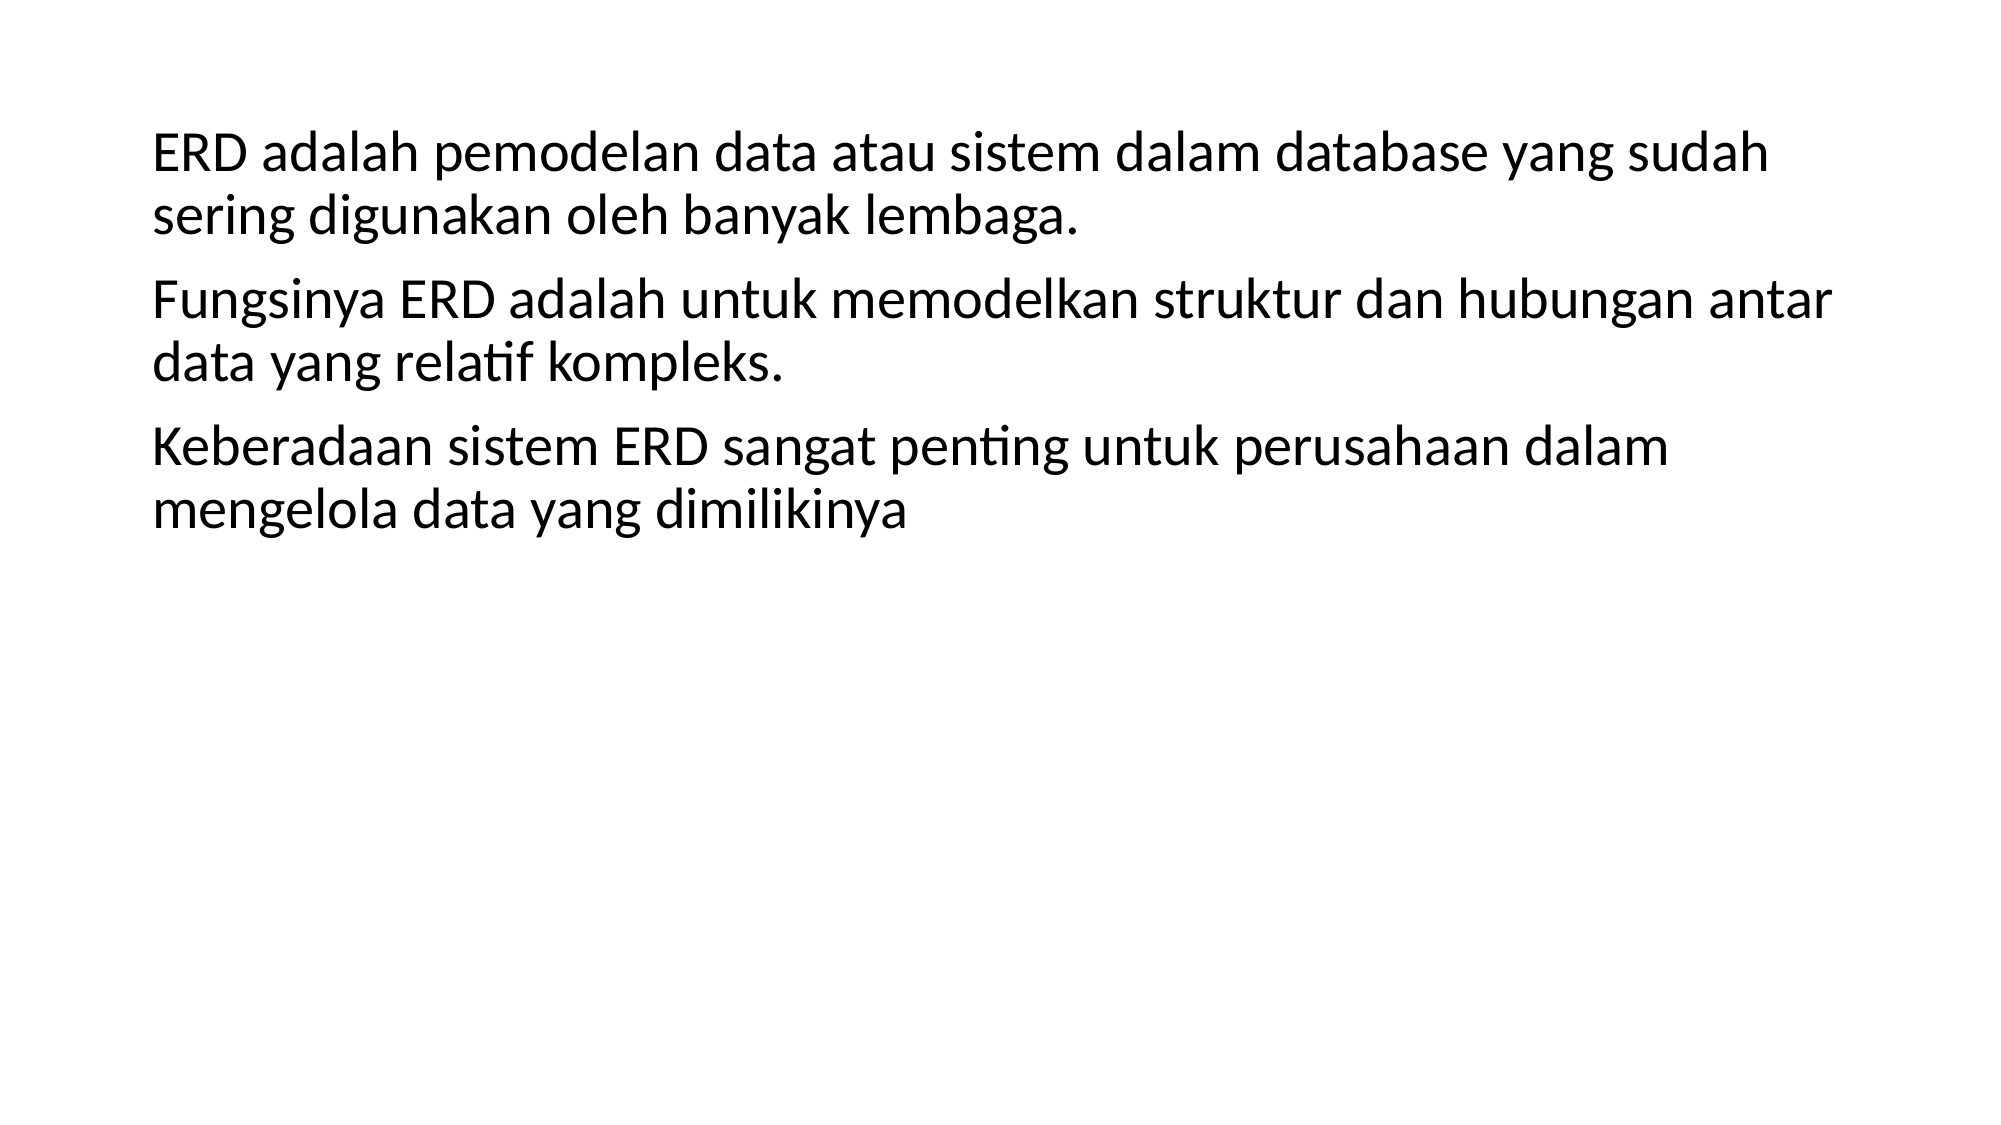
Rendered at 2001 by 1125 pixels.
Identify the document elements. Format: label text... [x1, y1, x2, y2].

list ERD adalah pemodelan data atau sistem dalam database yang sudah sering digunakan oleh banyak lembaga. Fungsinya ERD adalah untuk memodelkan struktur dan hubungan antar data yang relatif kompleks. Keberadaan sistem ERD sangat penting untuk perusahaan dalam mengelola data yang dimilikinya [137, 114, 1863, 827]
